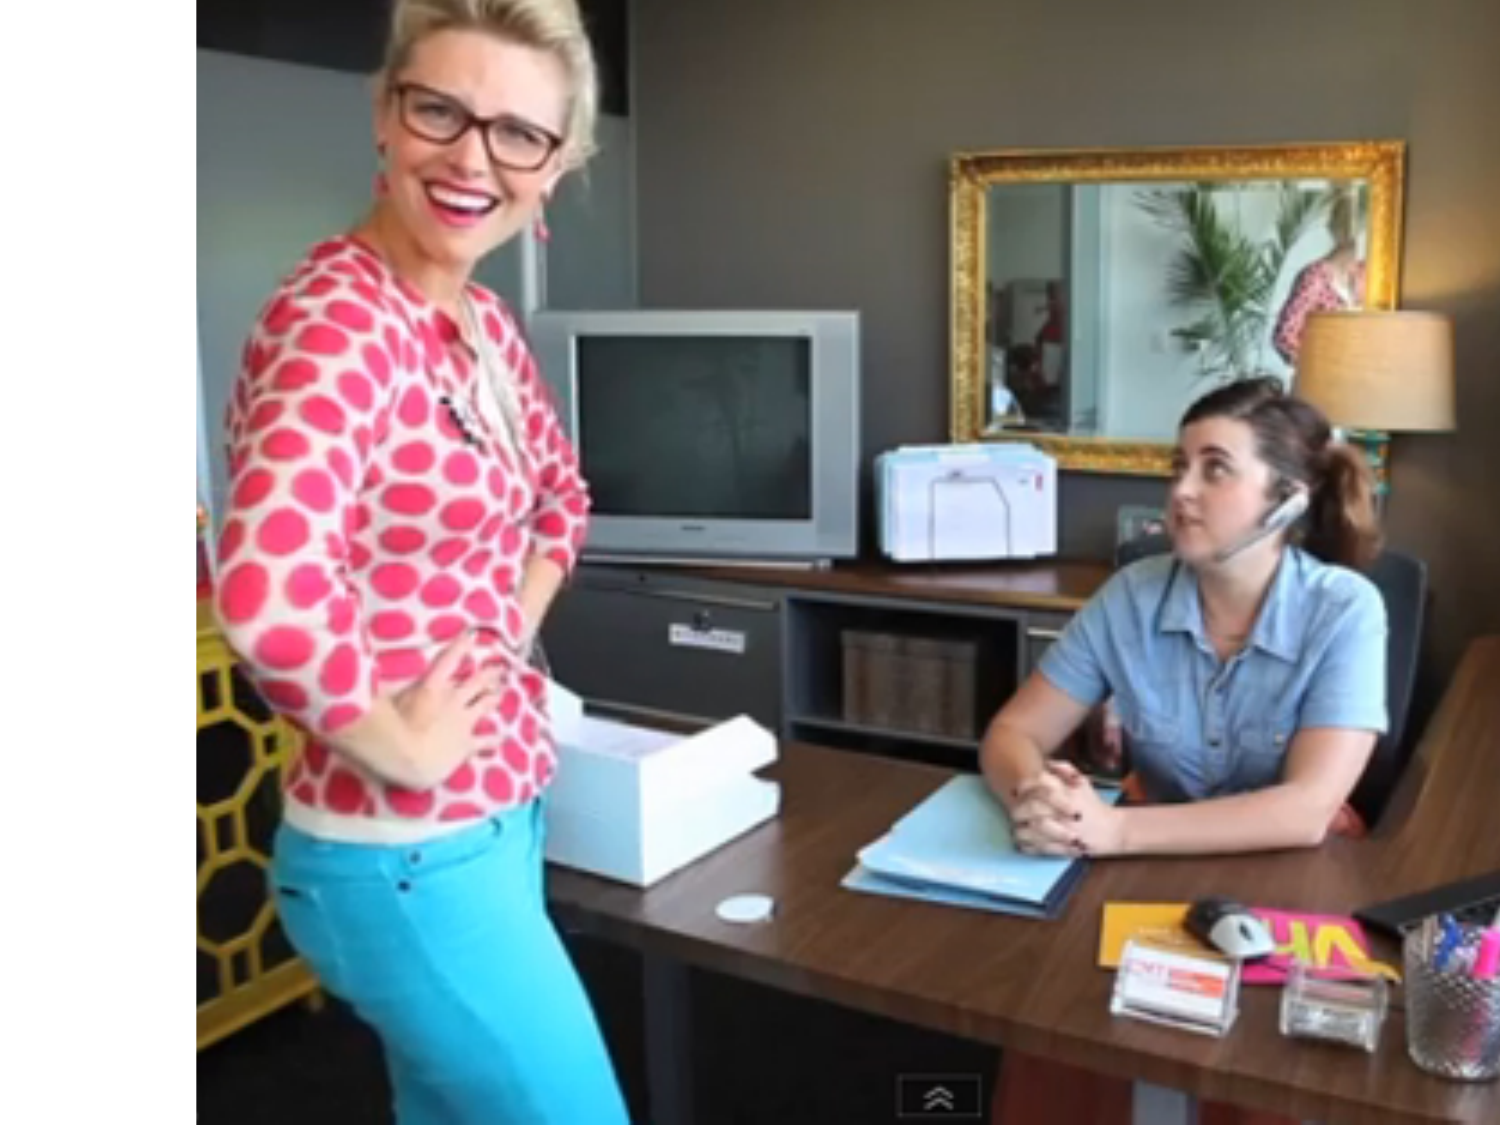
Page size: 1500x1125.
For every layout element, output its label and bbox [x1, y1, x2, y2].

picture [196, 0, 1500, 1125]
